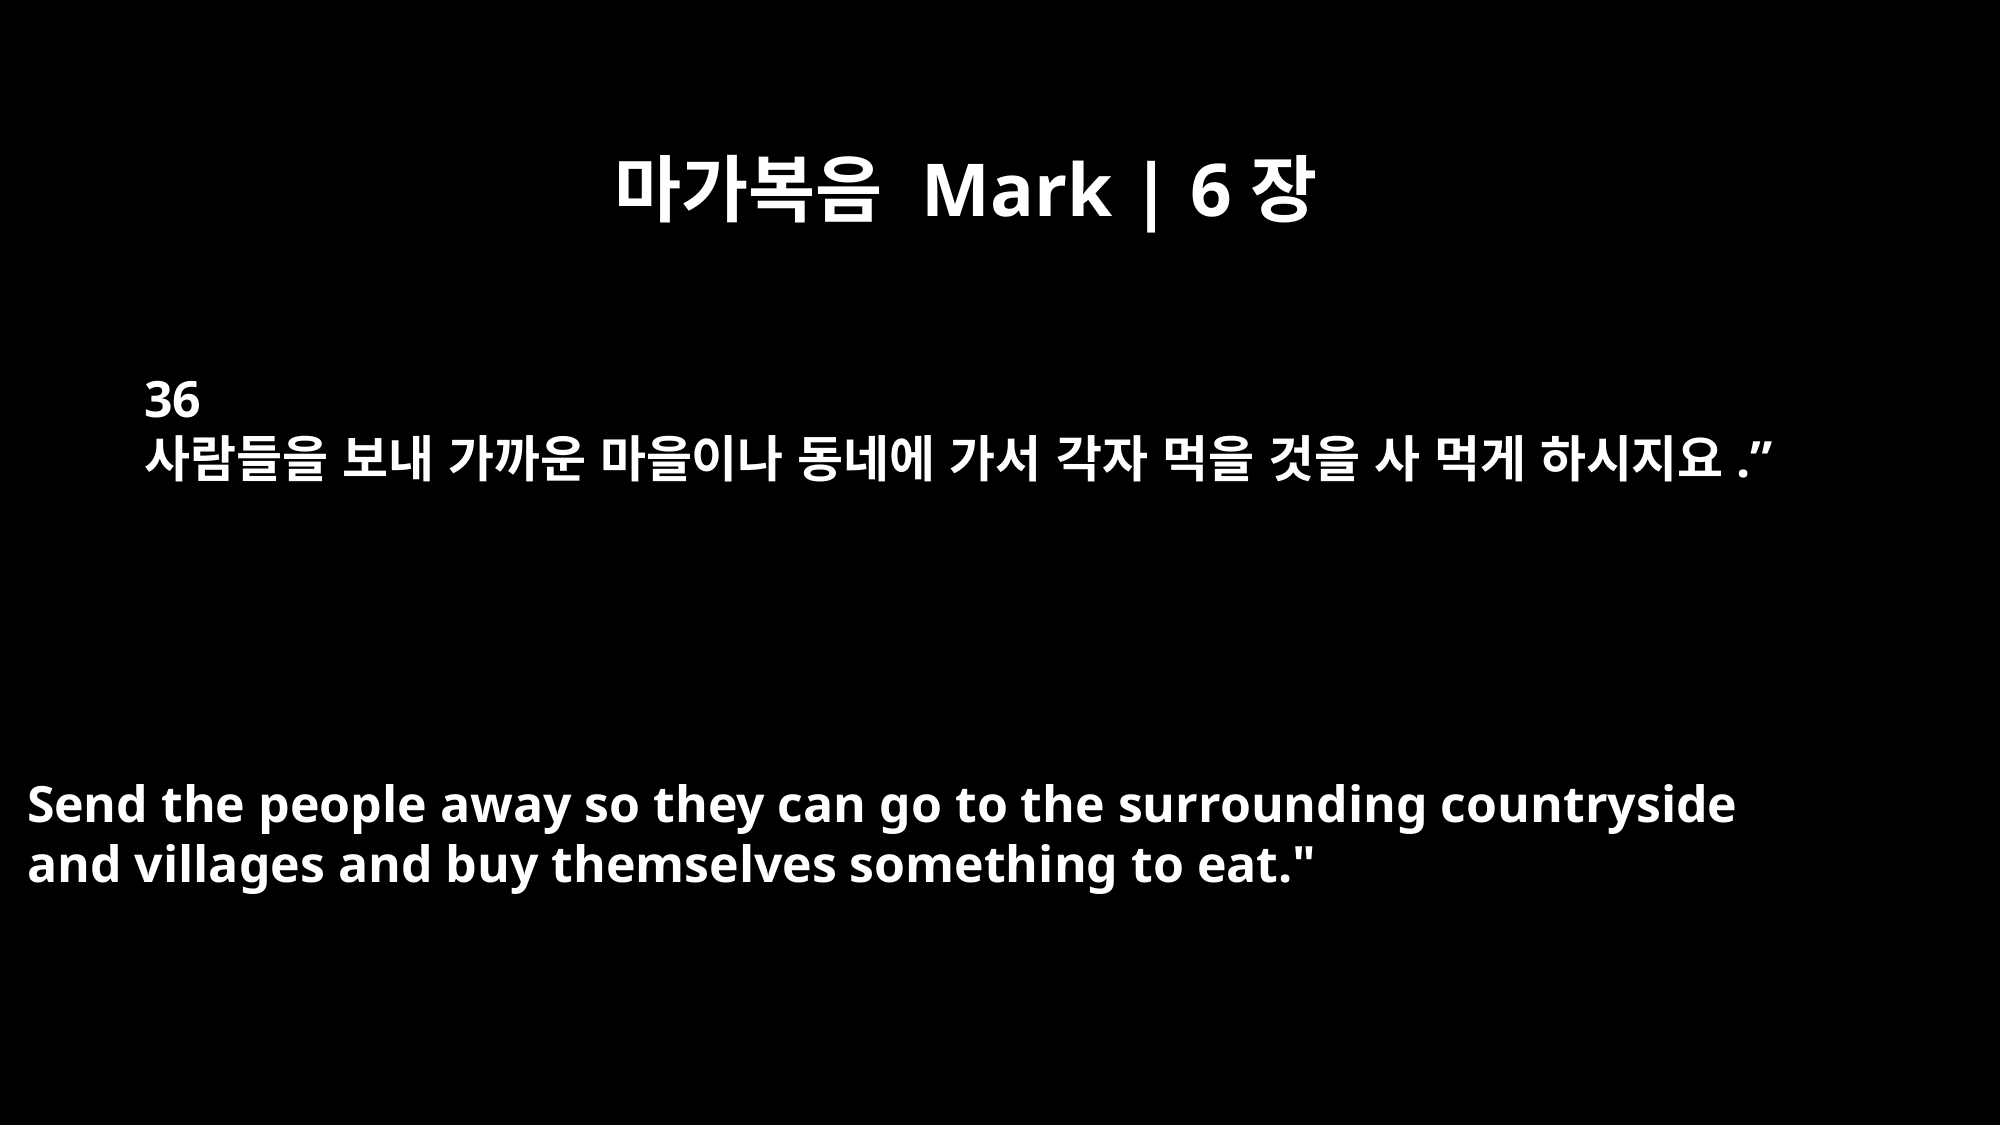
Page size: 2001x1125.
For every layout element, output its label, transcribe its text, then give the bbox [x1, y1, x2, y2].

text_box 마가복음 Mark | 6장 [599, 136, 1333, 239]
text_box Send the people away so they can go to the surrounding countryside and villages and buy themselves something to eat." [12, 764, 1766, 900]
text_box 36 사람들을 보내 가까운 마을이나 동네에 가서 각자 먹을 것을 사 먹게 하시지요.” [129, 359, 1788, 495]
